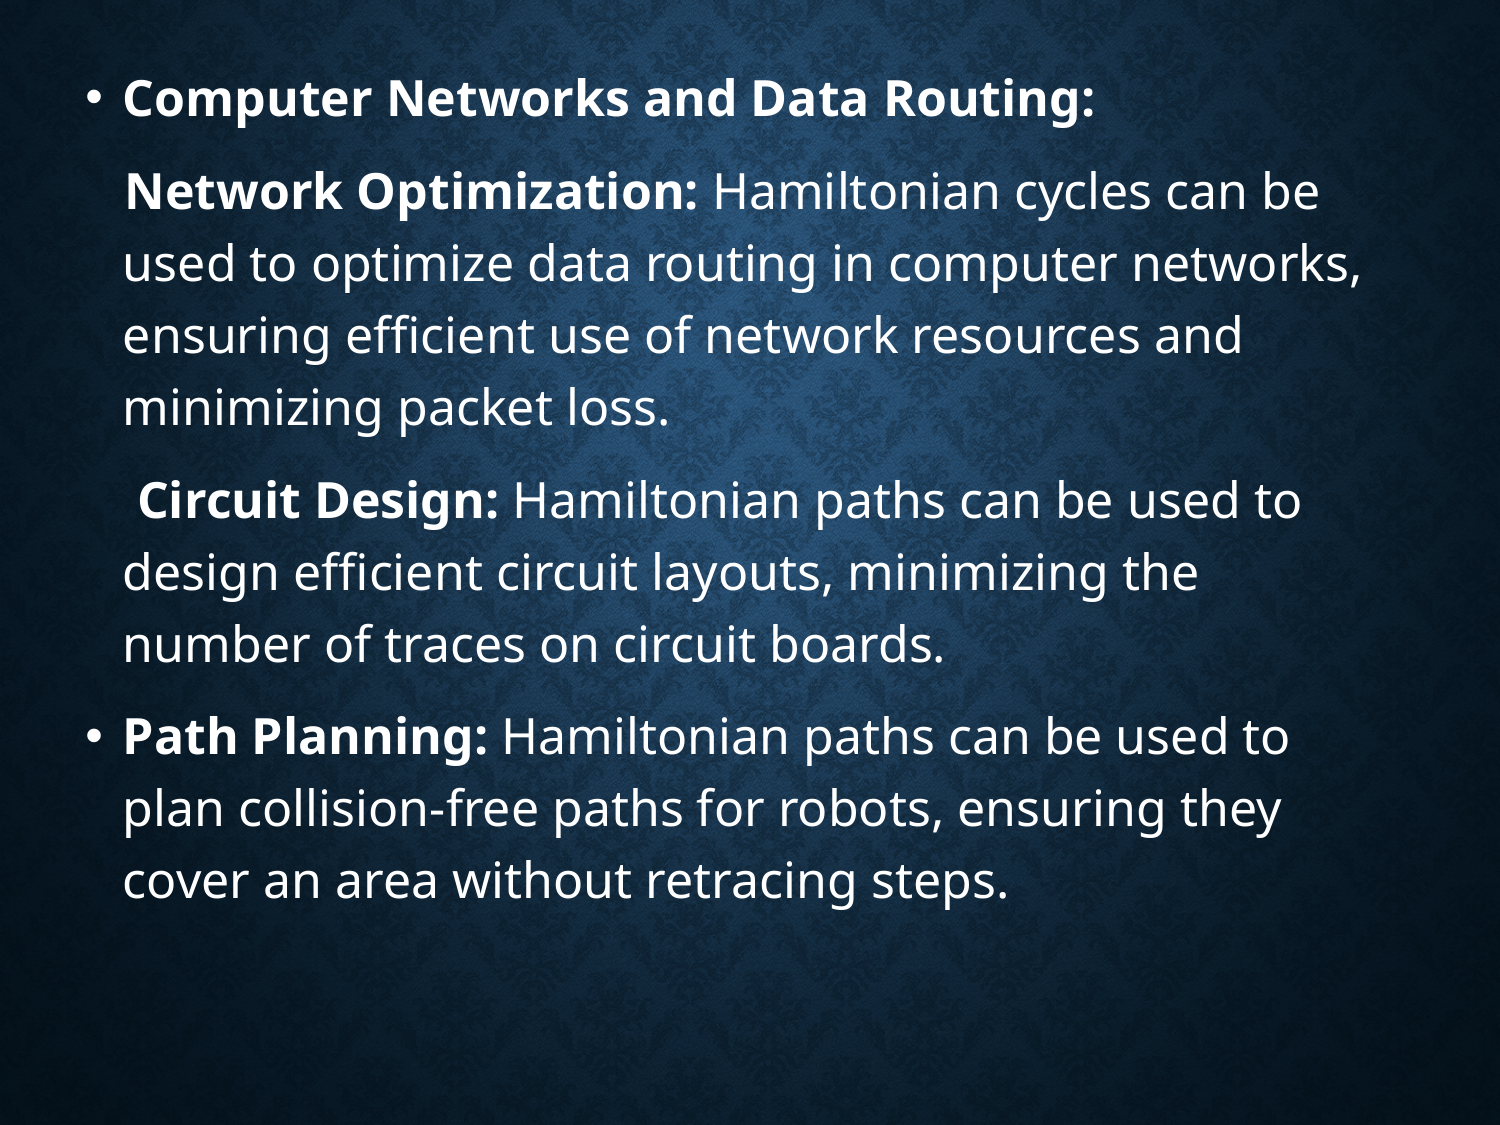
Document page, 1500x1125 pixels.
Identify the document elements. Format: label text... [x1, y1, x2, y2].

list Computer Networks and Data Routing: Network Optimization: Hamiltonian cycles can be used to optimize data routing in computer networks, ensuring efficient use of network resources and minimizing packet loss. Circuit Design: Hamiltonian paths can be used to design efficient circuit layouts, minimizing the number of traces on circuit boards. Path Planning: Hamiltonian paths can be used to plan collision-free paths for robots, ensuring they cover an area without retracing steps. [70, 46, 1387, 1043]
